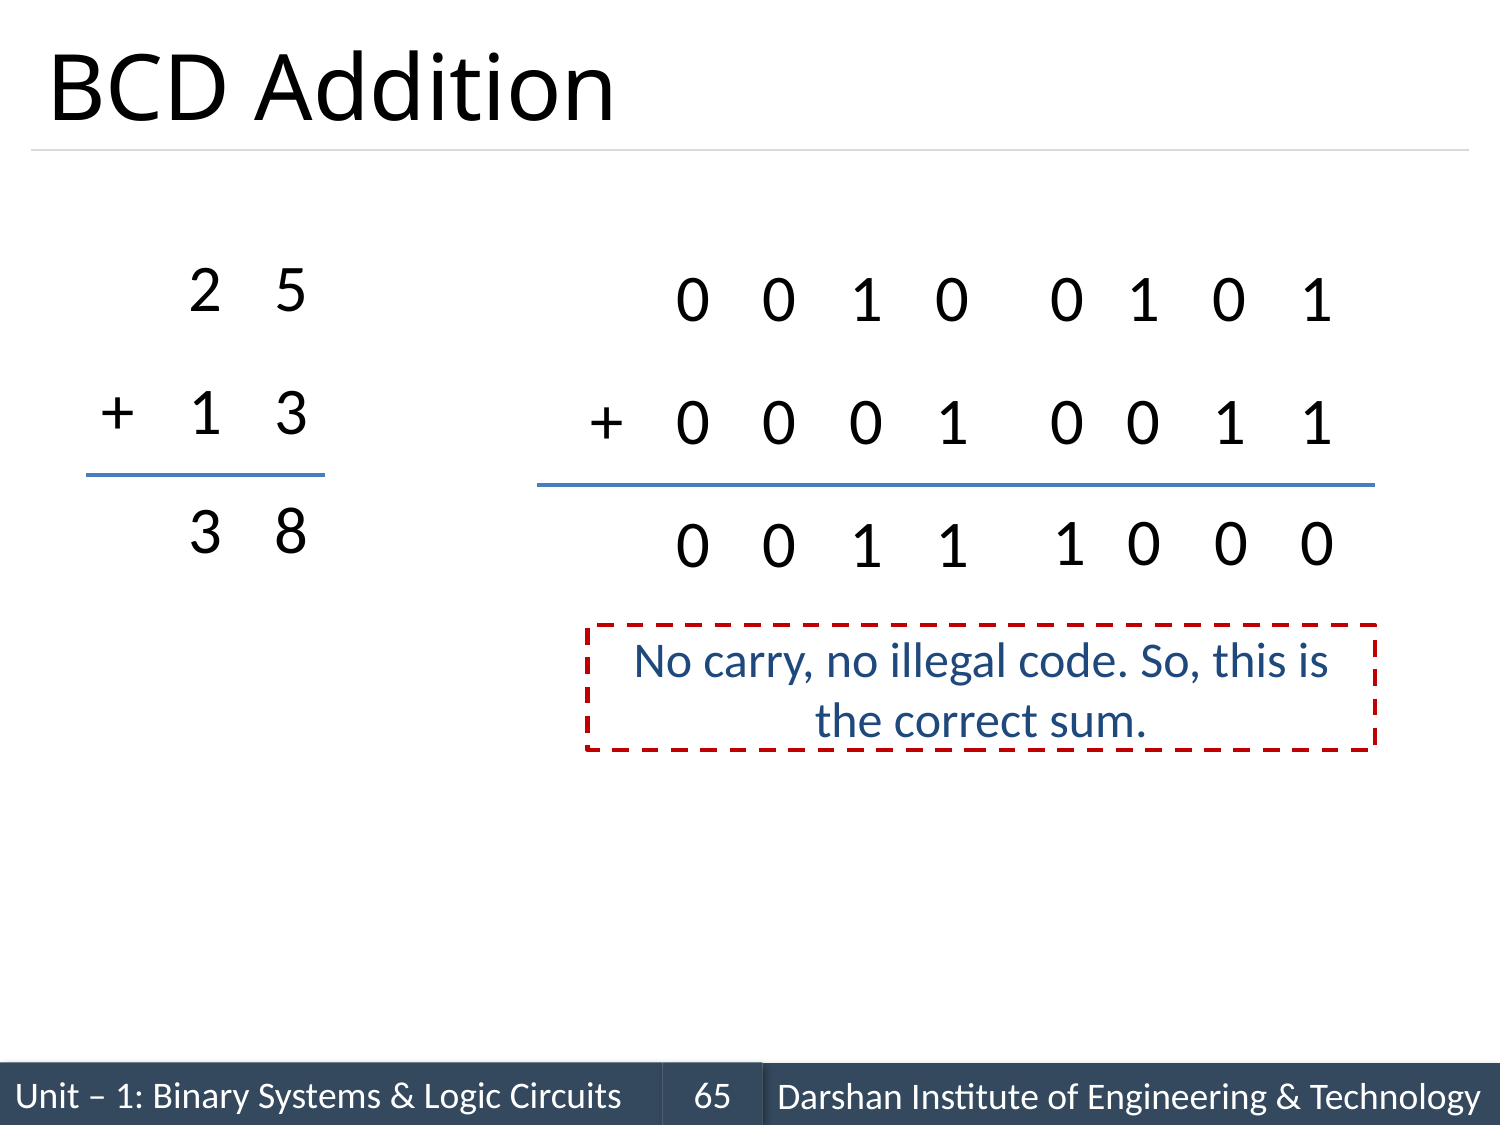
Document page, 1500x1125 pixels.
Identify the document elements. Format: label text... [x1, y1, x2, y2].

text_box 0 [834, 370, 899, 466]
text_box + [86, 360, 150, 456]
text_box 0 [1035, 370, 1100, 466]
text_box 0 [748, 247, 812, 343]
text_box 1 [173, 360, 237, 456]
text_box 0 [661, 247, 726, 343]
text_box 1 [921, 493, 985, 589]
text_box 0 [1035, 247, 1100, 343]
text_box 3 [173, 484, 237, 574]
text_box + [575, 370, 639, 466]
text_box 1 [921, 370, 985, 466]
text_box 1 [1284, 370, 1349, 466]
text_box 0 [921, 247, 985, 343]
text_box 1 [834, 493, 899, 589]
text_box 1 [1198, 370, 1262, 466]
text_box 2 [173, 237, 237, 333]
text_box 0 [1199, 493, 1264, 587]
text_box 1 [834, 247, 899, 343]
text_box 0 [748, 370, 812, 466]
text_box No carry, no illegal code. So, this is the correct sum. [585, 623, 1377, 752]
text_box 0 [1111, 370, 1176, 466]
text_box 0 [1285, 493, 1350, 587]
text_box 0 [748, 493, 812, 589]
text_box 1 [1284, 247, 1349, 343]
text_box 3 [259, 360, 324, 456]
text_box 1 [1037, 493, 1102, 587]
text_box 0 [1113, 493, 1177, 587]
title BCD Addition [31, 17, 1469, 150]
text_box 0 [661, 370, 726, 466]
text_box 0 [1198, 247, 1262, 343]
text_box 0 [661, 493, 726, 589]
text_box 5 [259, 237, 324, 333]
text_box 8 [259, 483, 324, 574]
text_box 1 [1111, 247, 1176, 343]
